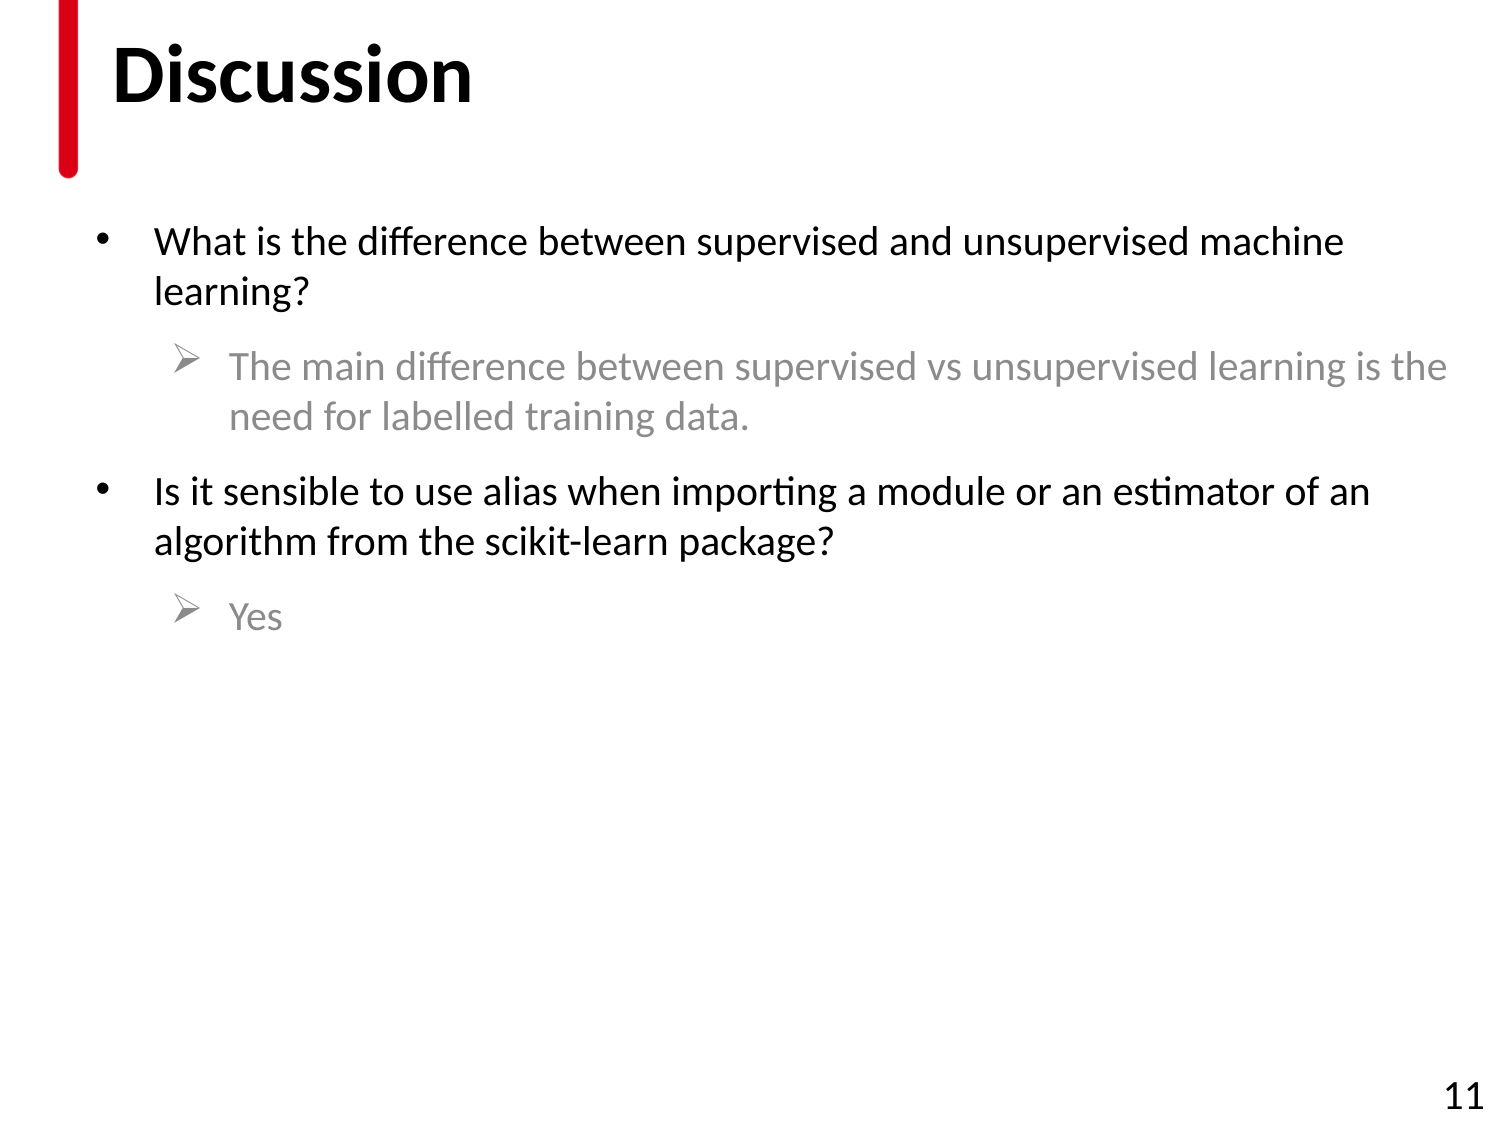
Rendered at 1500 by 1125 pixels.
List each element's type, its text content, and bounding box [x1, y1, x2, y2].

title Discussion [97, 0, 1425, 138]
picture [57, 0, 81, 200]
list What is the difference between supervised and unsupervised machine learning? The main difference between supervised vs unsupervised learning is the need for labelled training data. Is it sensible to use alias when importing a module or an estimator of an algorithm from the scikit-learn package? Yes [80, 206, 1470, 701]
